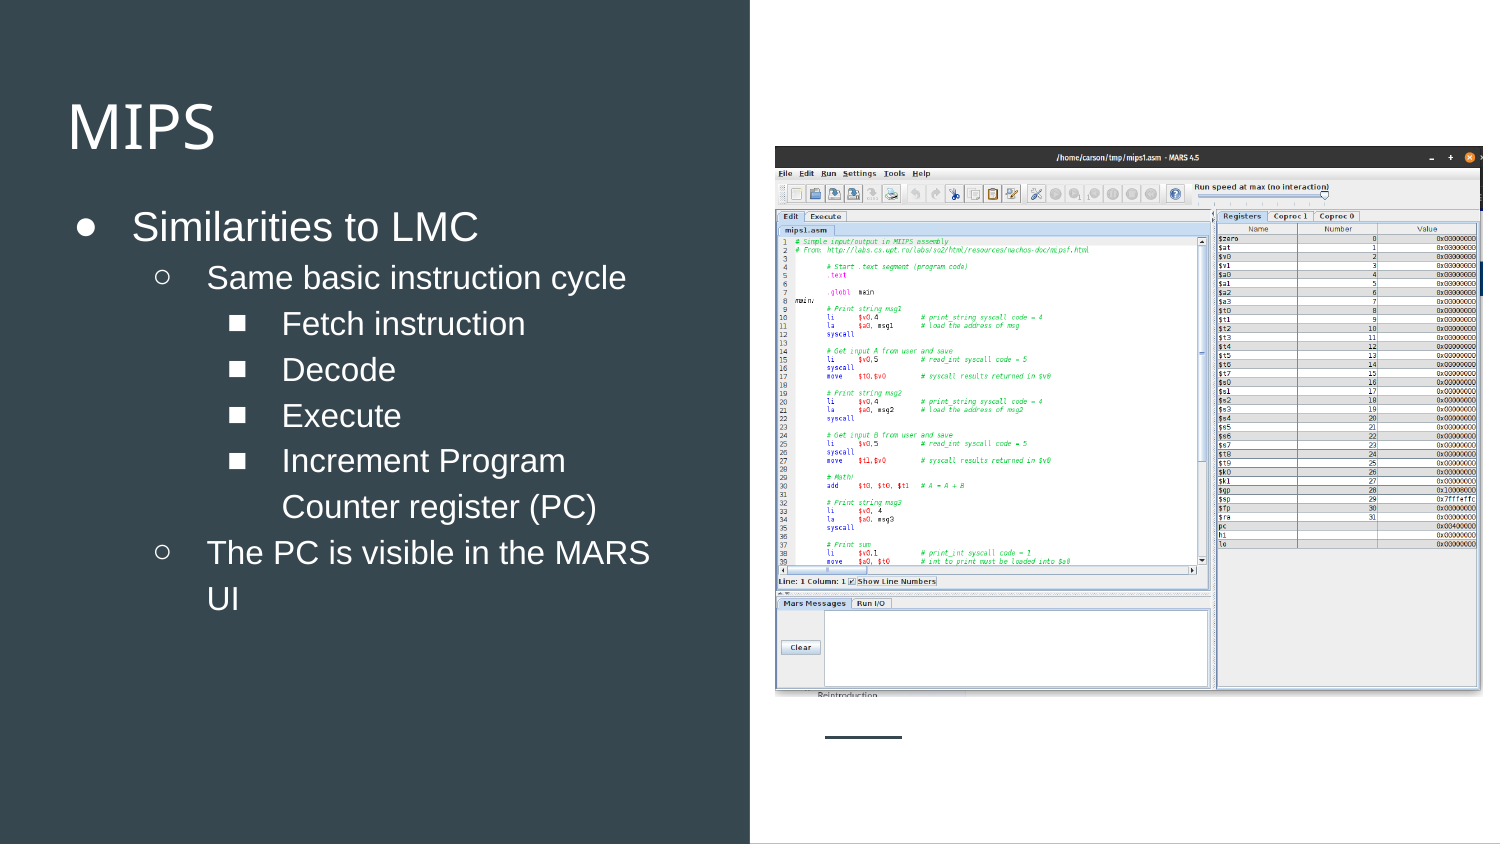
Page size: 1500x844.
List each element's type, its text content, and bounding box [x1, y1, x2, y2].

picture [774, 146, 1483, 697]
text_box MIPS [51, 71, 957, 178]
list Similarities to LMC Same basic instruction cycle Fetch instruction Decode Execute Increment Program Counter register (PC) The PC is visible in the MARS UI [41, 177, 707, 739]
